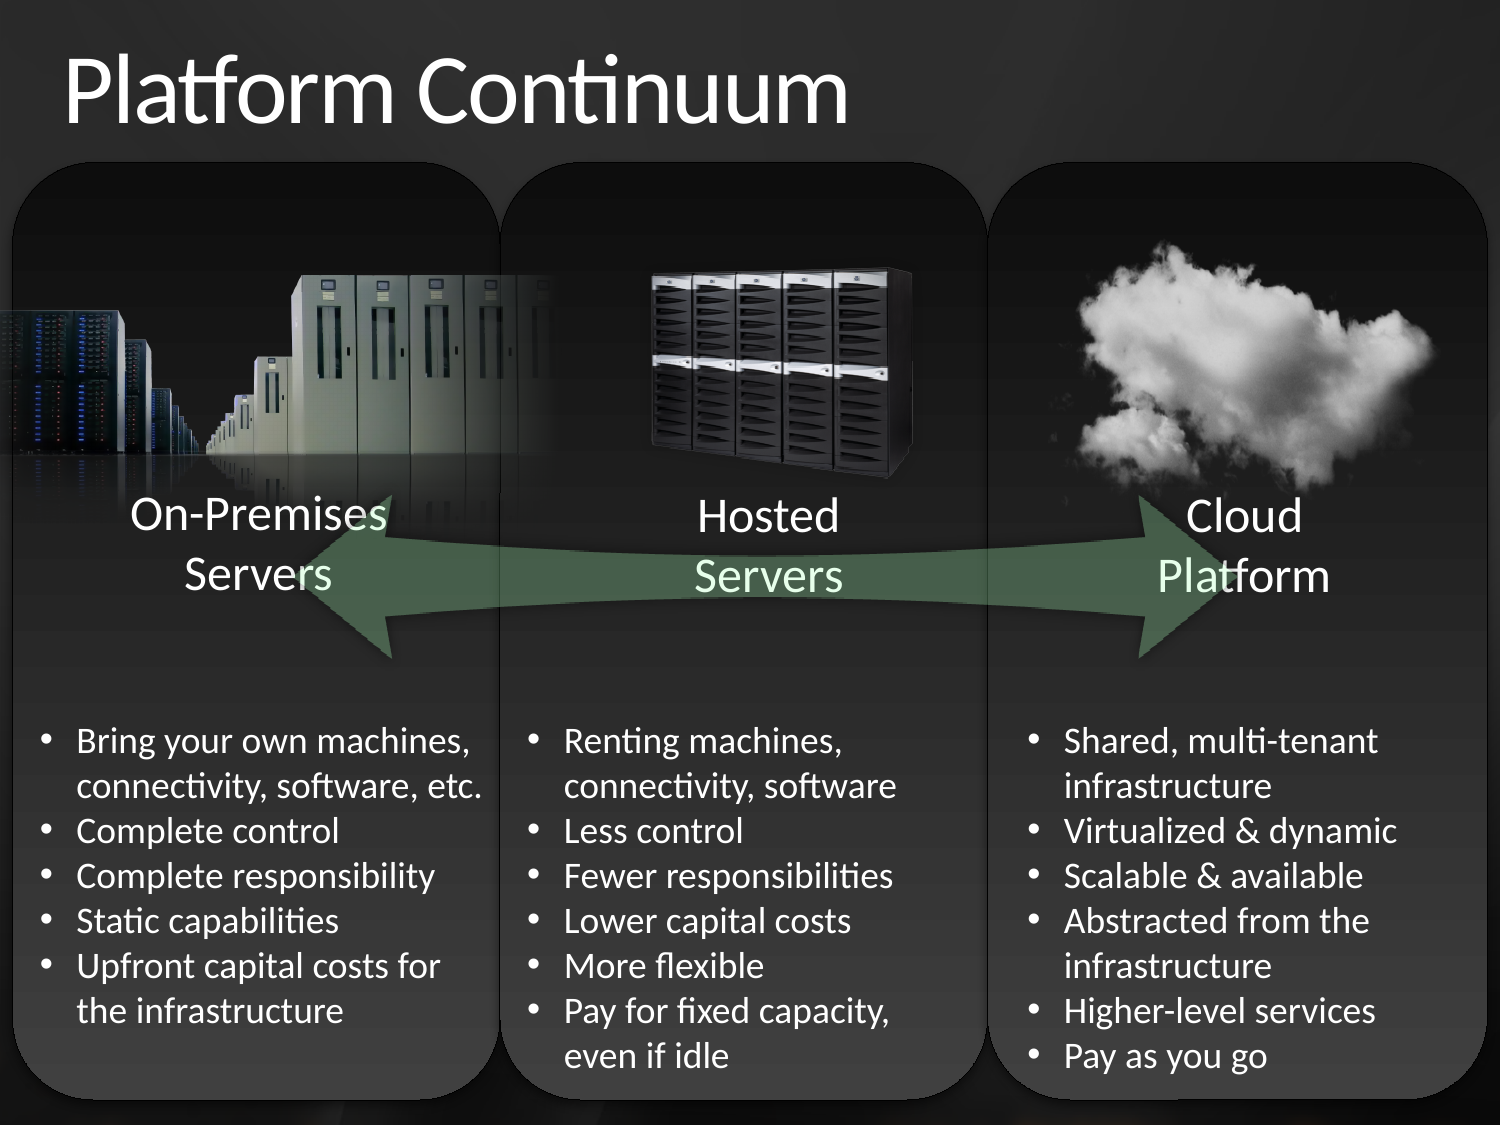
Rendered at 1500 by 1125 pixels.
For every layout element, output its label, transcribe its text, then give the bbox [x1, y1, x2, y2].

picture [281, 479, 1251, 676]
picture [0, 0, 1500, 1125]
title Platform Continuum [62, 37, 1438, 147]
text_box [12, 162, 499, 274]
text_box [0, 274, 563, 610]
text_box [1048, 237, 1441, 612]
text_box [499, 688, 981, 1101]
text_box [638, 267, 913, 479]
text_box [12, 621, 493, 1101]
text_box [499, 162, 987, 479]
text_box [987, 162, 1488, 1101]
